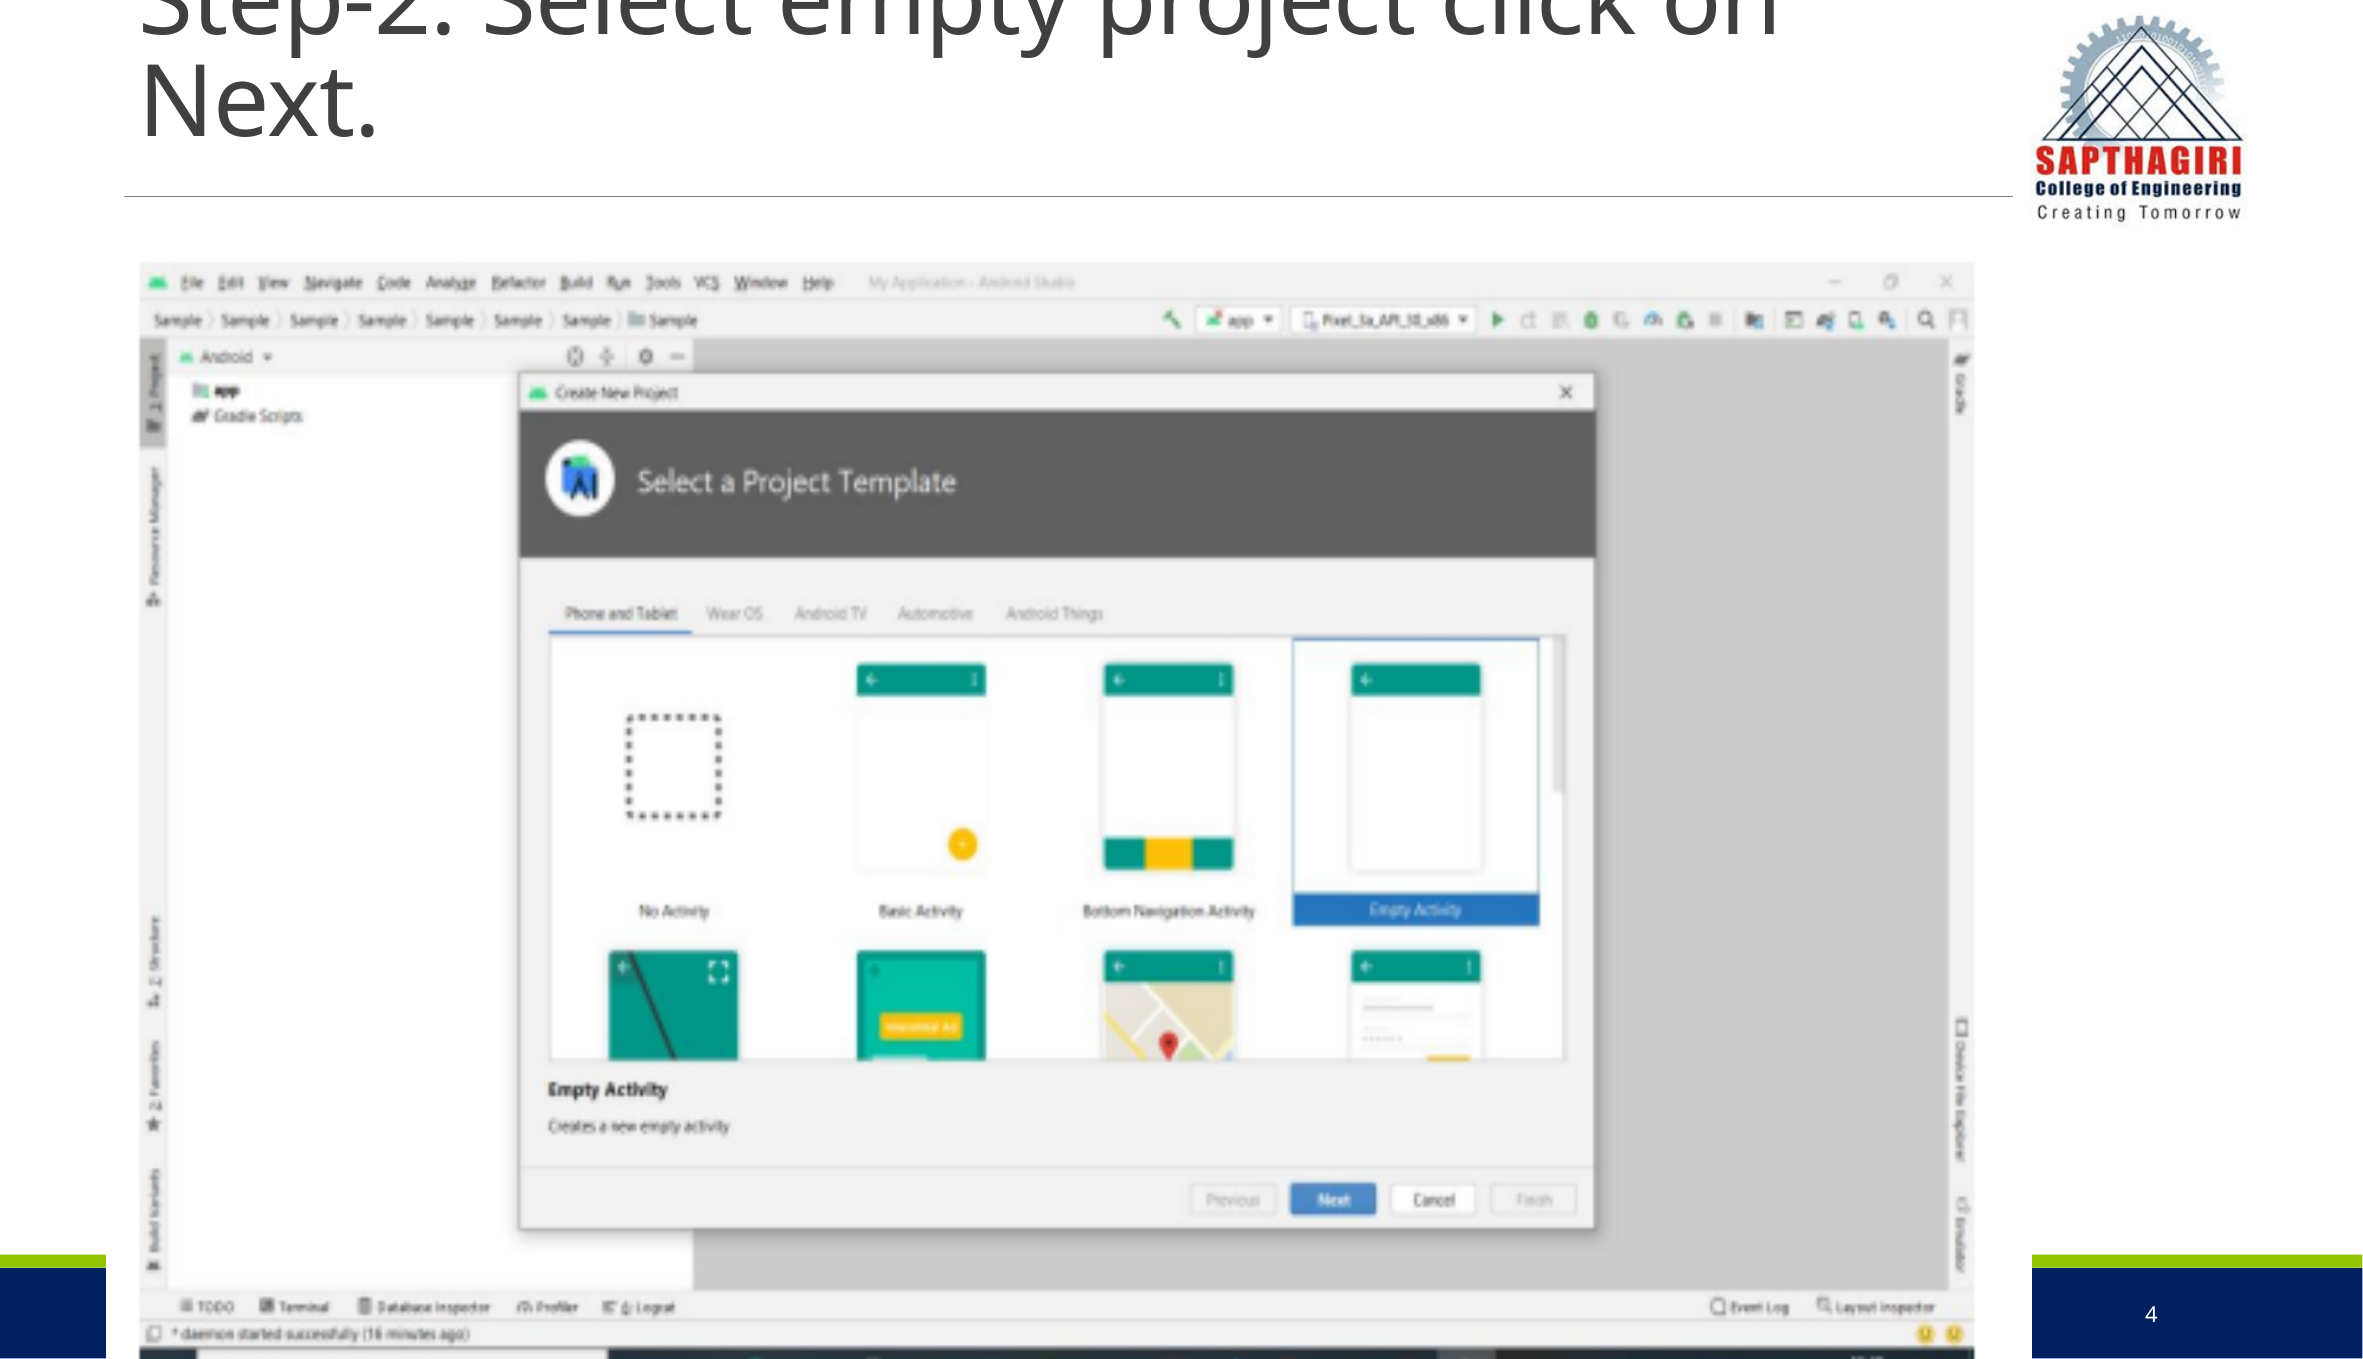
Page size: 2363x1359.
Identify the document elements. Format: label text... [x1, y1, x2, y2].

title Step-2: Select empty project click on Next. [124, 21, 1999, 165]
picture [105, 0, 2266, 1359]
slide_number 4 [2038, 1279, 2173, 1352]
